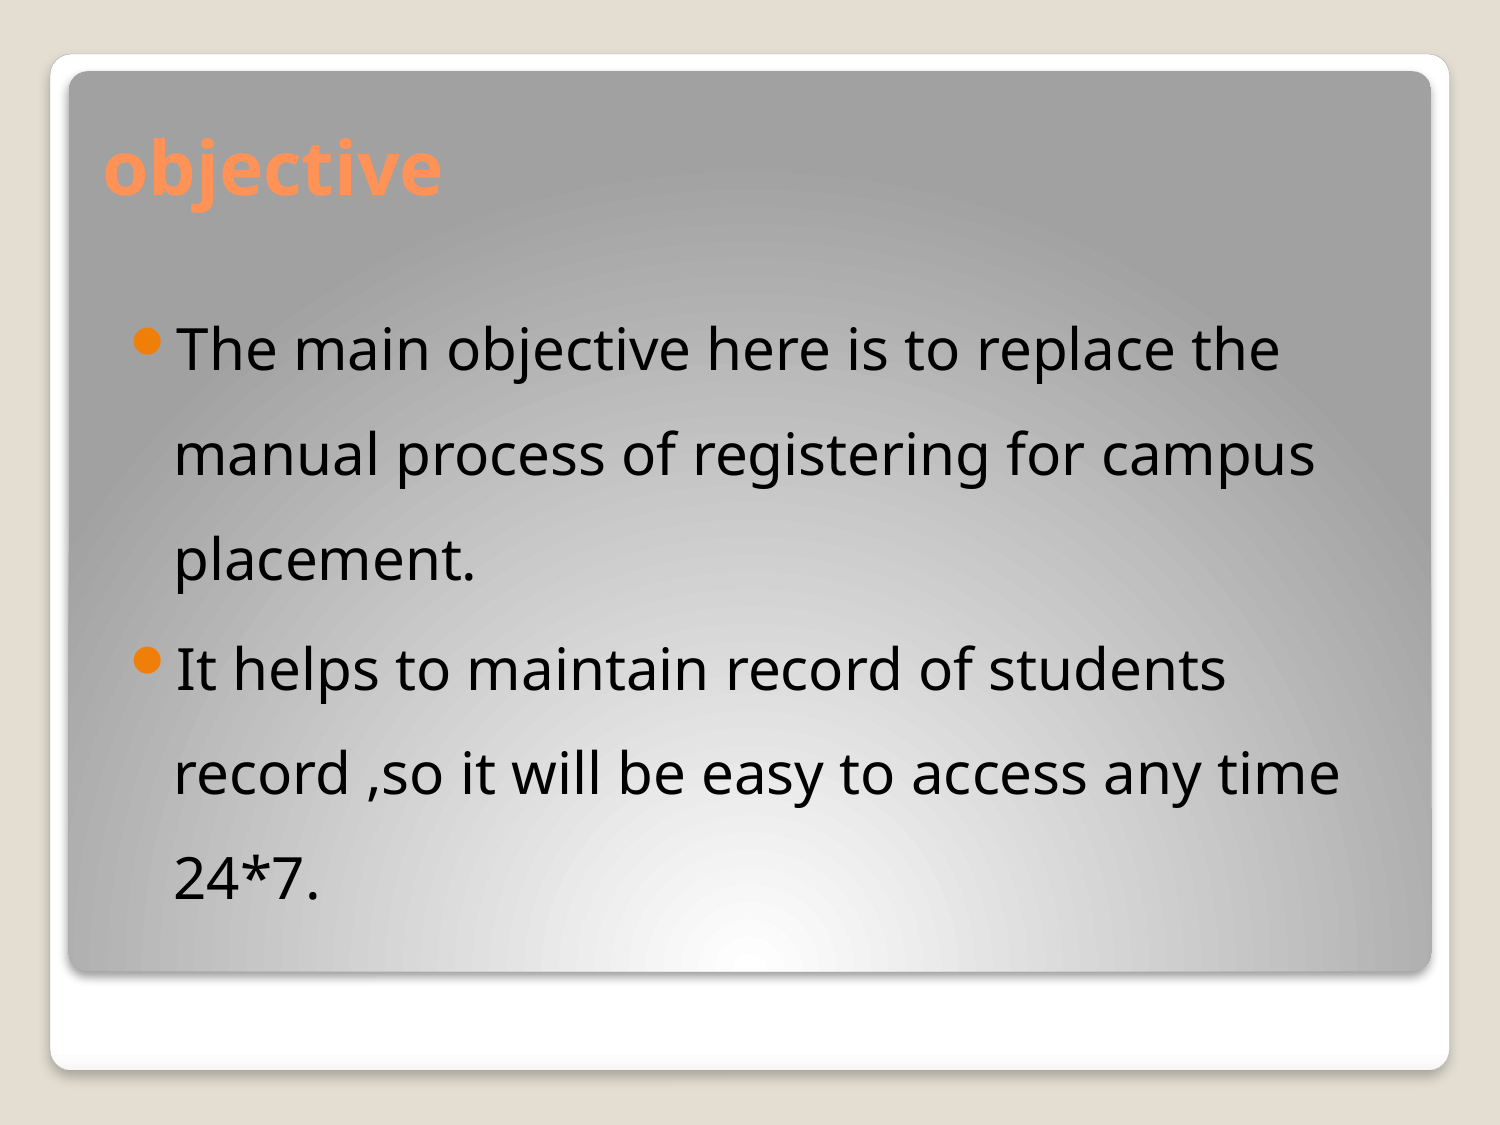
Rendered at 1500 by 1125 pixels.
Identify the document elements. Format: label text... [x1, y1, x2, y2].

list The main objective here is to replace the manual process of registering for campus placement. It helps to maintain record of students record ,so it will be easy to access any time 24*7. [99, 262, 1400, 925]
title objective [87, 99, 1438, 218]
